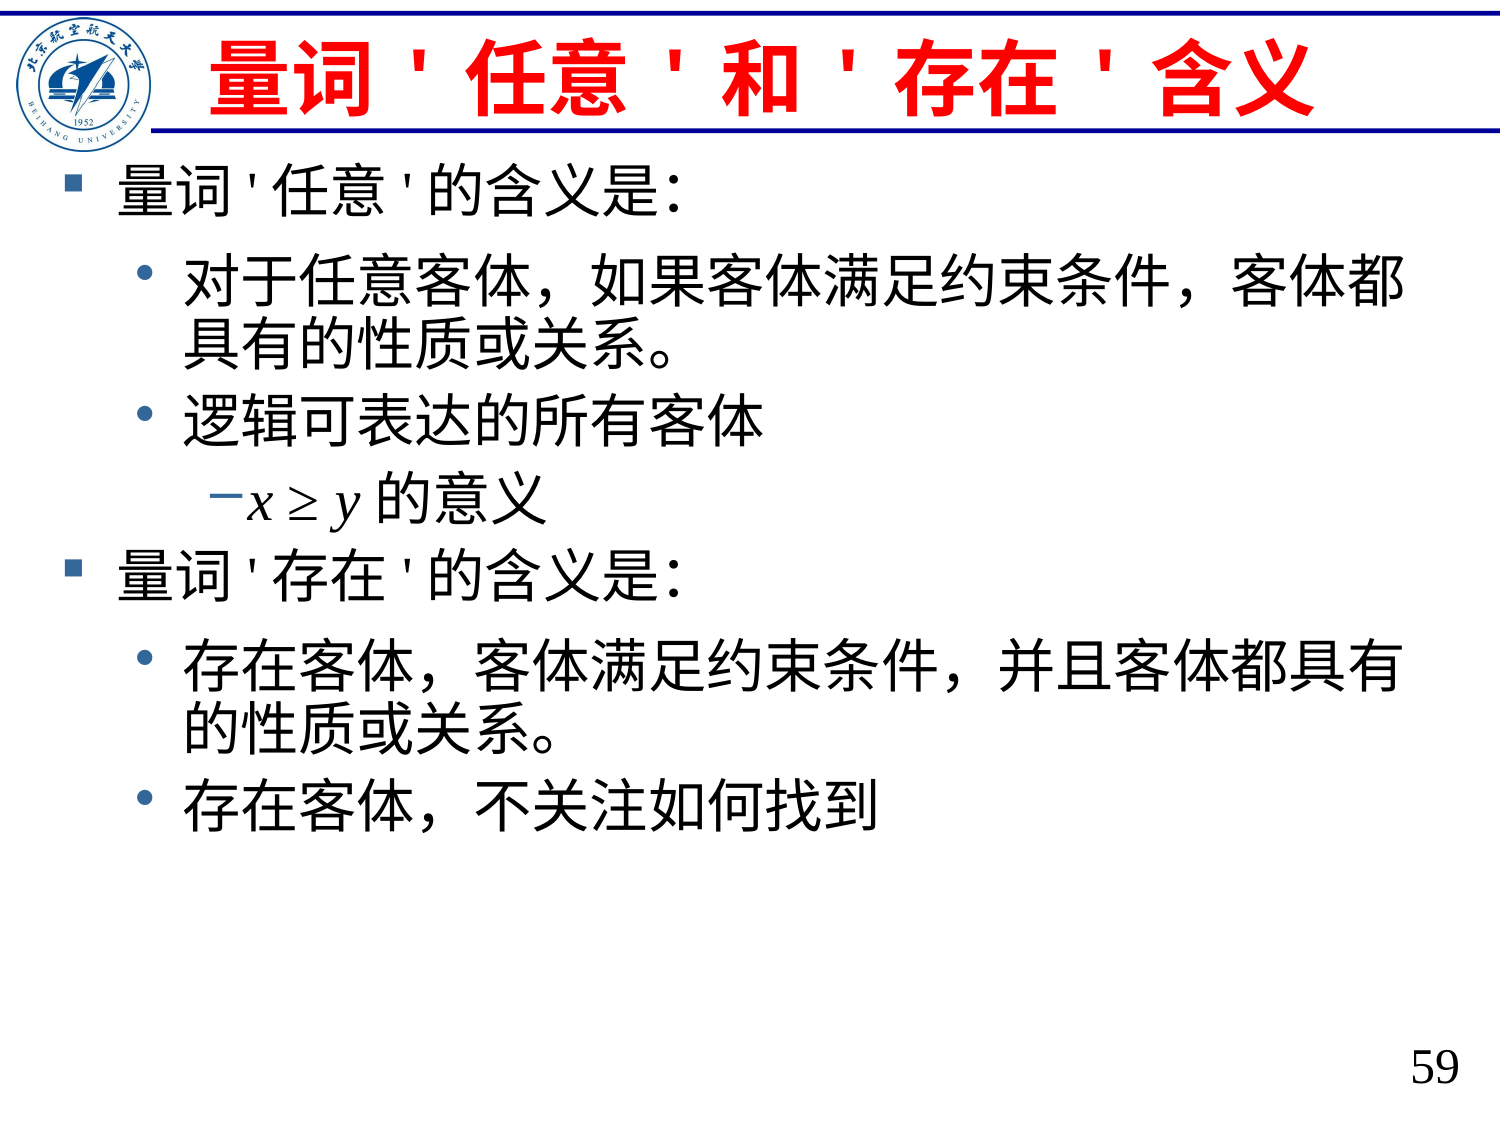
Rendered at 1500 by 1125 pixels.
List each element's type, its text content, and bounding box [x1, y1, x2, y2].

picture [16, 17, 151, 152]
title 量词'任意'和'存在'含义 [192, 32, 1415, 120]
list 量词'任意'的含义是： 对于任意客体，如果客体满足约束条件，客体都具有的性质或关系。 逻辑可表达的所有客体 x ≥ y的意义 量词'存在'的含义是： 存在客体，客体满足约束条件，并且客体都具有的性质或关系。 存在客体，不关注如何找到 [45, 155, 1455, 1093]
